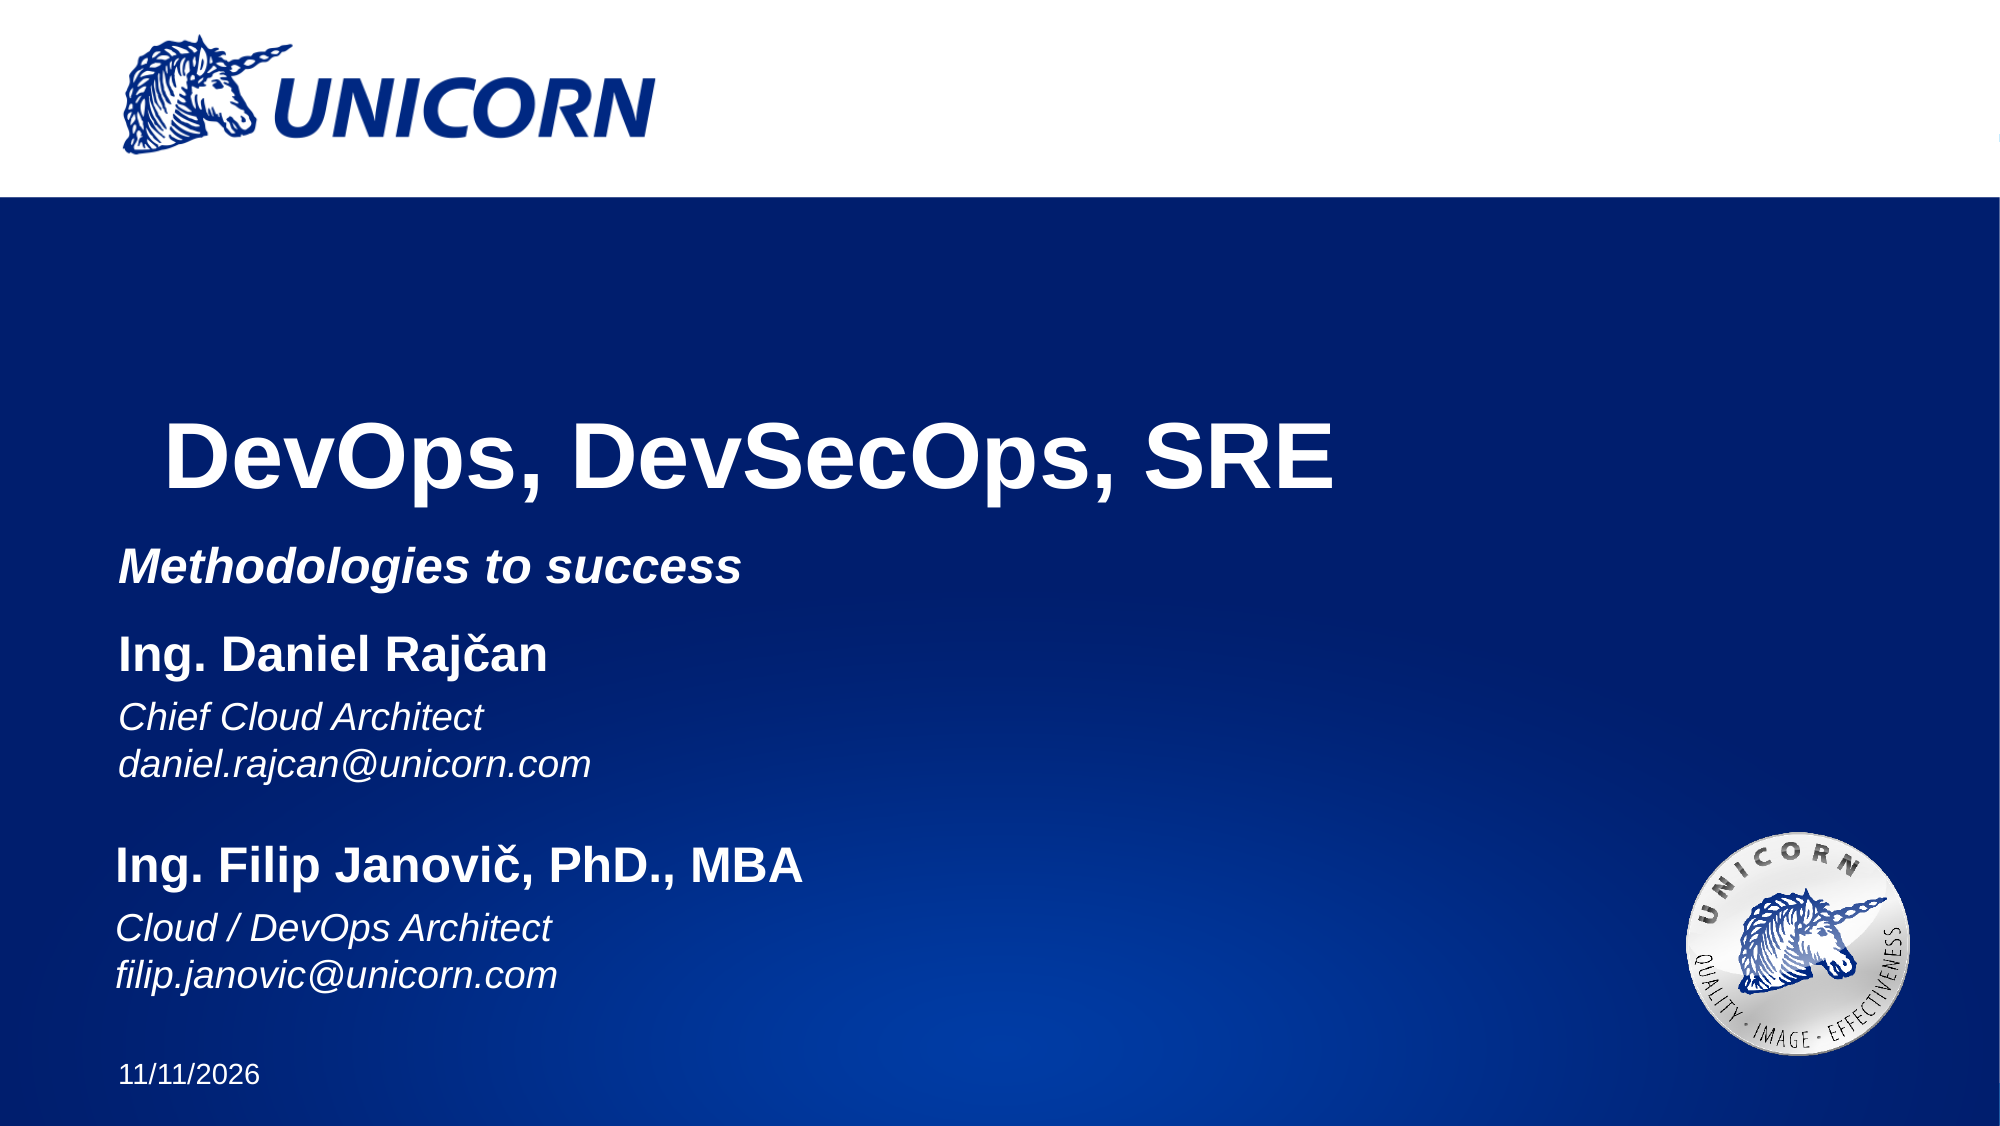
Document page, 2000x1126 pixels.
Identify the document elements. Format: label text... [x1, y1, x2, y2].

title DevOps, DevSecOps, SRE [0, 322, 1882, 516]
list Ing. Daniel Rajčan Chief Cloud Architect daniel.rajcan@unicorn.com [118, 622, 863, 799]
text_box Ing. Filip Janovič, PhD., MBA Cloud / DevOps Architect filip.janovic@unicorn.com [115, 832, 860, 1010]
text_box Methodologies to success [118, 533, 1286, 622]
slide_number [118, 1042, 568, 1103]
picture [0, 0, 2000, 1126]
